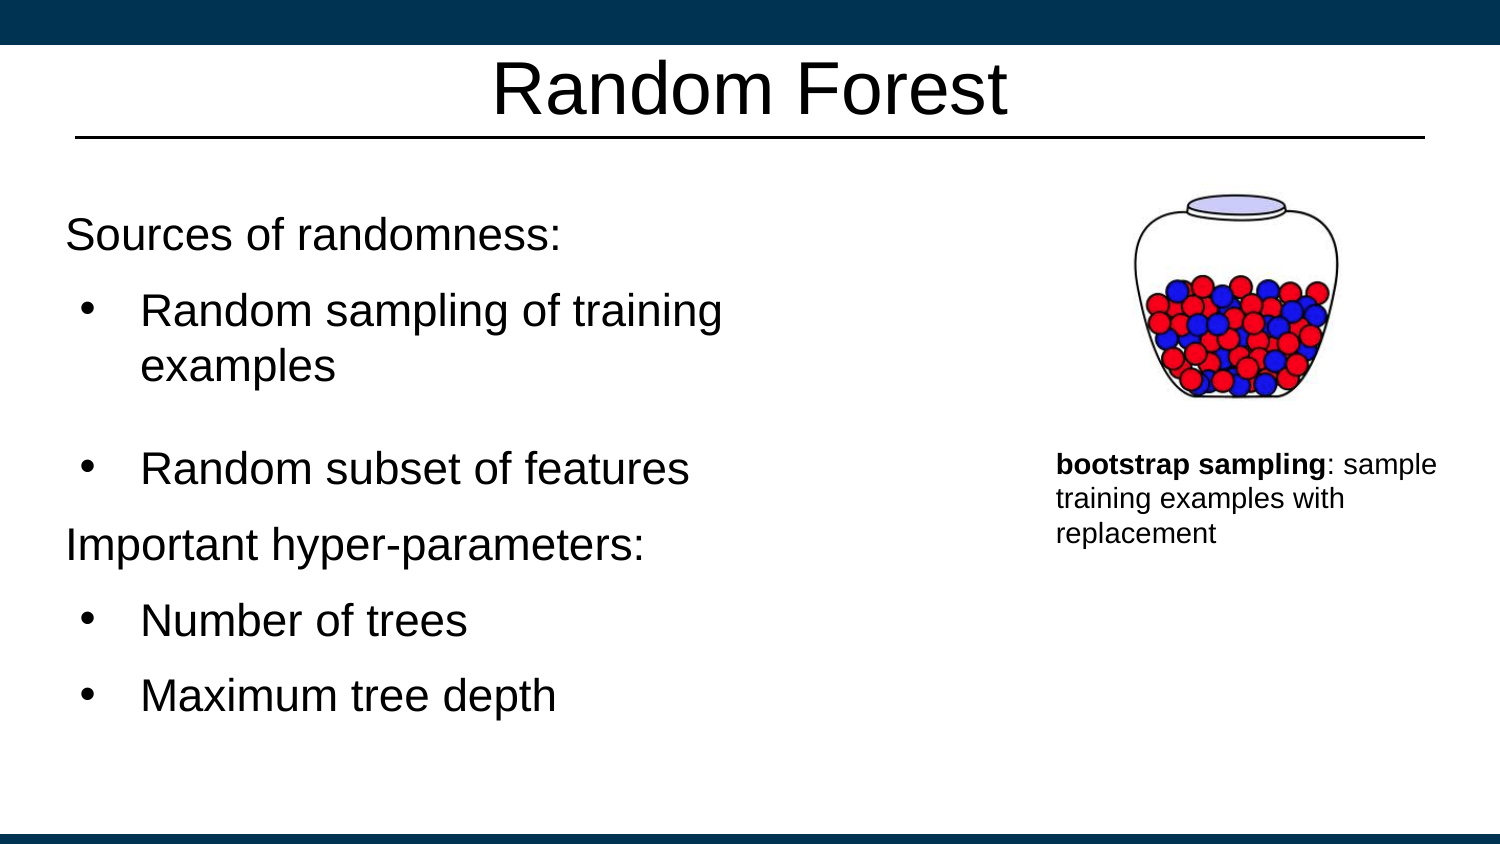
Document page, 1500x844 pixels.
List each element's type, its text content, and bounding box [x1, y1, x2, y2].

text_box bootstrap sampling: sample training examples with replacement [1040, 429, 1463, 565]
title Random Forest [75, 37, 1425, 132]
picture [1115, 182, 1360, 409]
list Sources of randomness: Random sampling of training examples Random subset of features Important hyper-parameters: Number of trees Maximum tree depth [50, 196, 788, 754]
